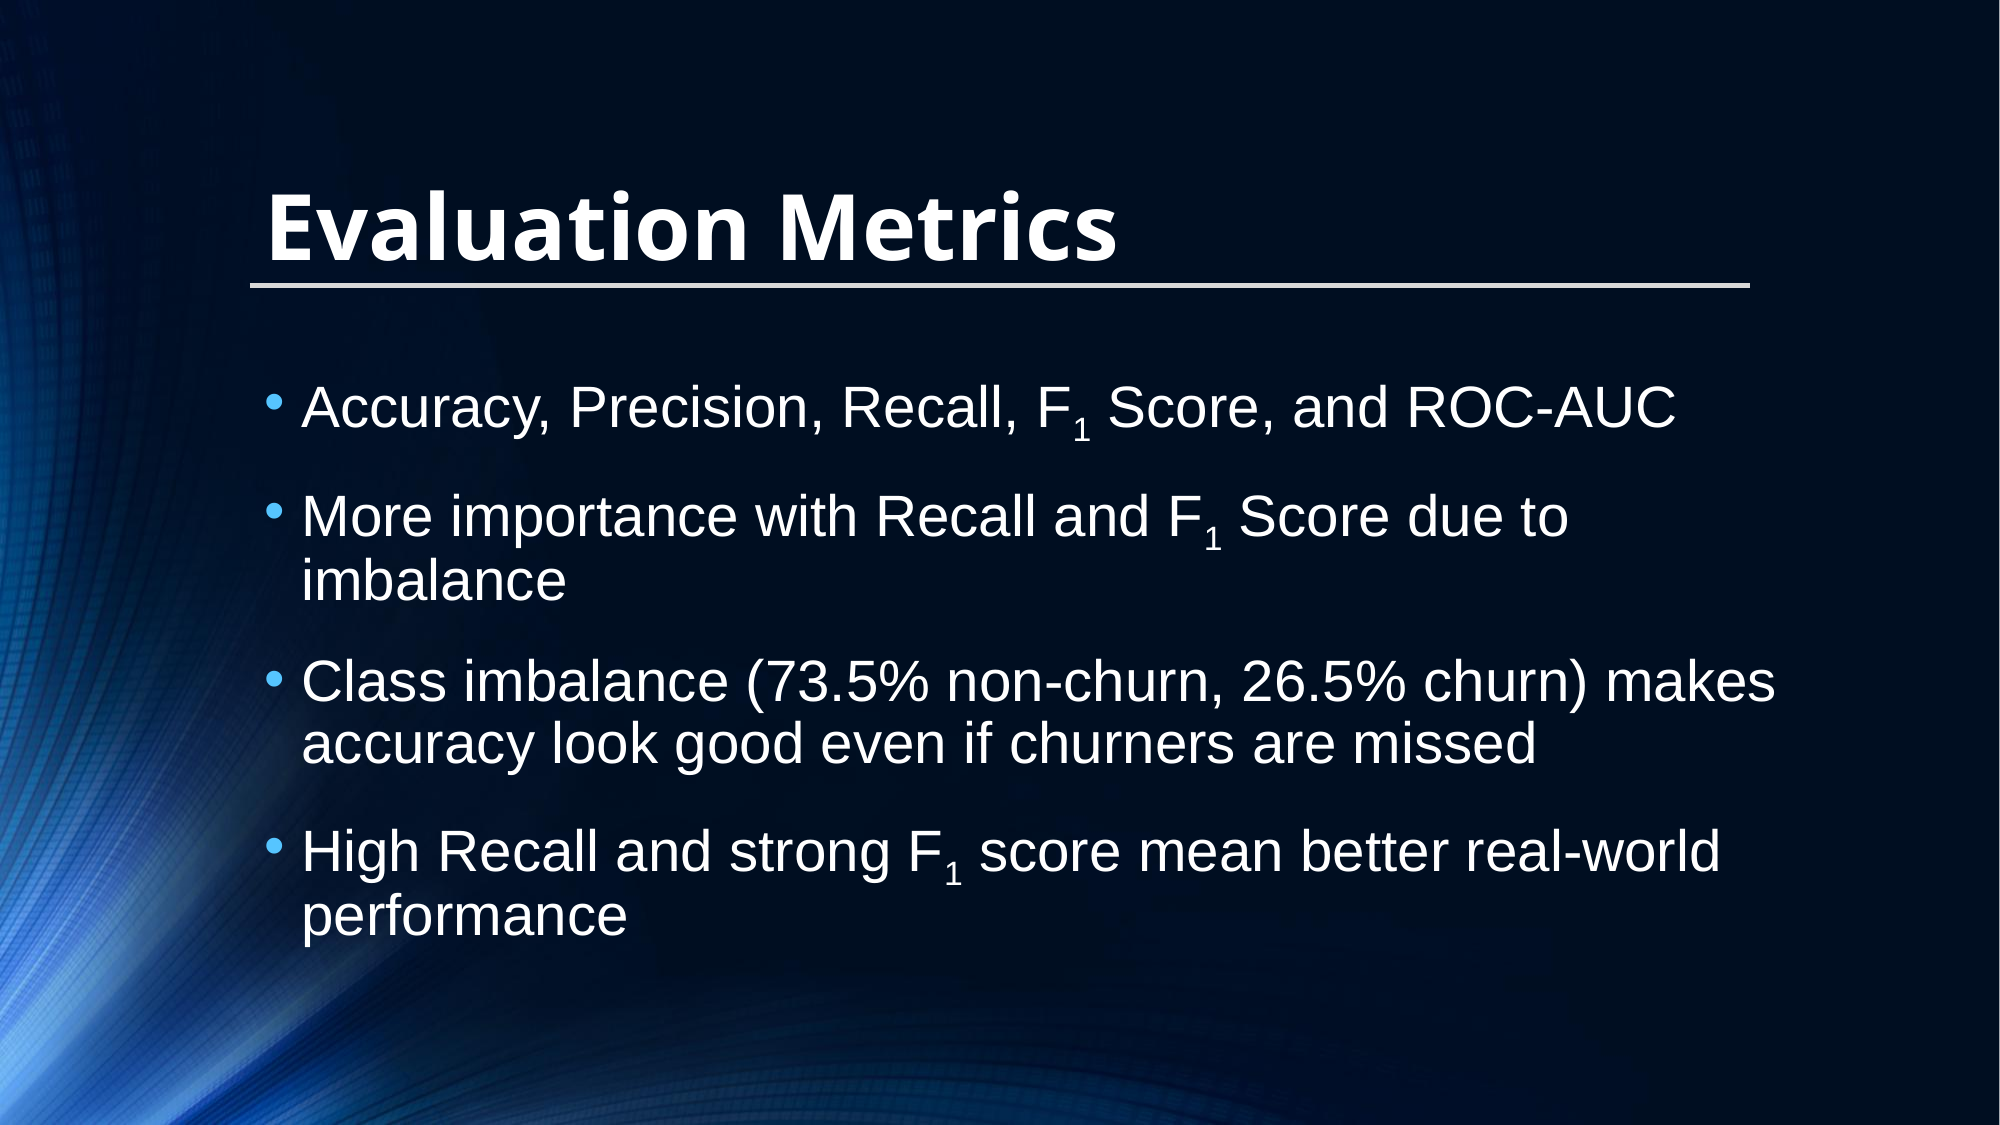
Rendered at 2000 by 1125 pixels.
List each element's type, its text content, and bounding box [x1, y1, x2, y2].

picture [0, 0, 2000, 1125]
title Evaluation Metrics [249, 62, 1750, 283]
list Accuracy, Precision, Recall, F1 Score, and ROC-AUC More importance with Recall and F1 Score due to imbalance Class imbalance (73.5% non-churn, 26.5% churn) makes accuracy look good even if churners are missed High Recall and strong F1 score mean better real-world performance [249, 362, 1825, 1038]
